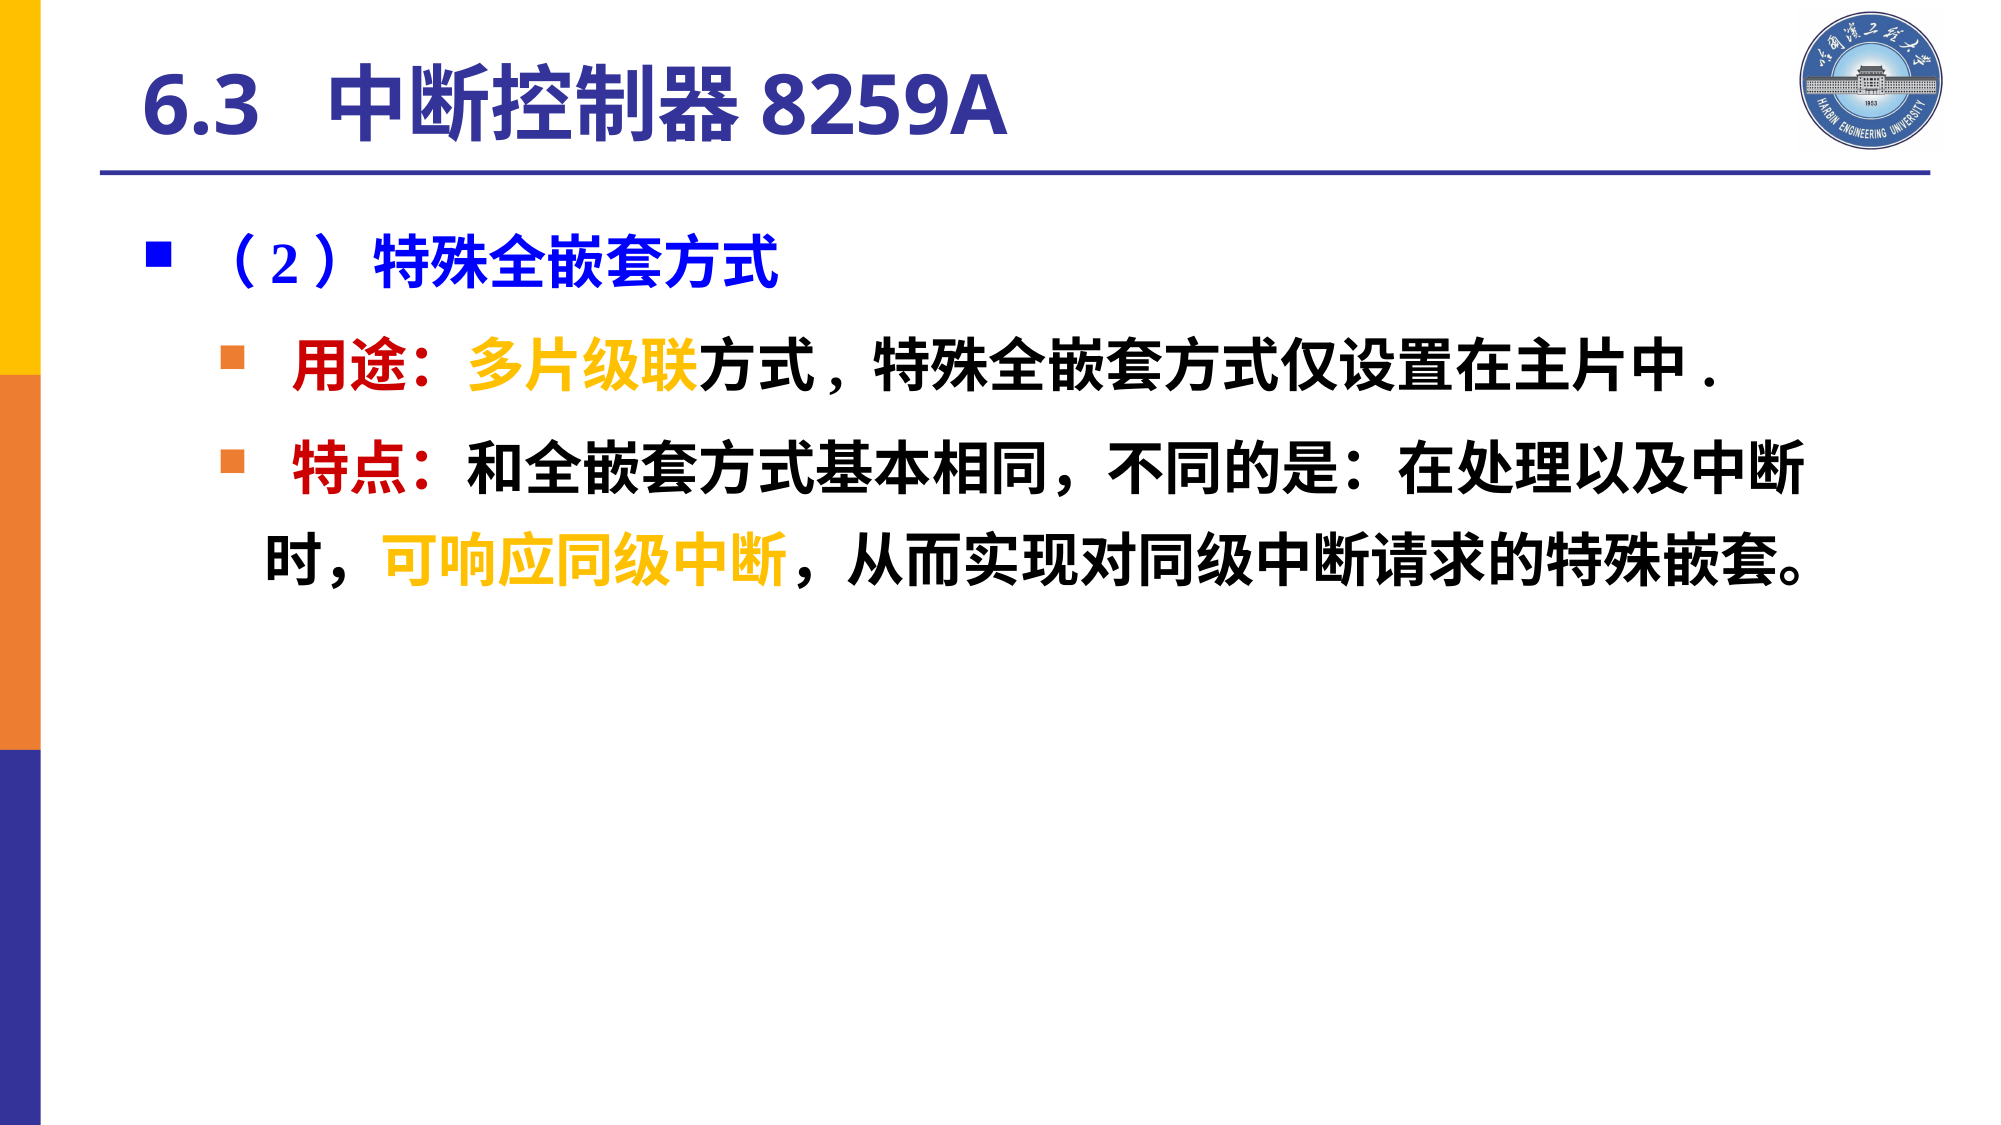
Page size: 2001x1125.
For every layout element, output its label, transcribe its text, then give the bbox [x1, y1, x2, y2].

text_box 6.3 中断控制器8259A [127, 42, 1615, 173]
picture [1538, 9, 1979, 165]
text_box （2）特殊全嵌套方式 用途：多片级联方式, 特殊全嵌套方式仅设置在主片中. 特点：和全嵌套方式基本相同，不同的是：在处理以及中断时，可响应同级中断，从而实现对同级中断请求的特殊嵌套。 [127, 196, 1839, 718]
